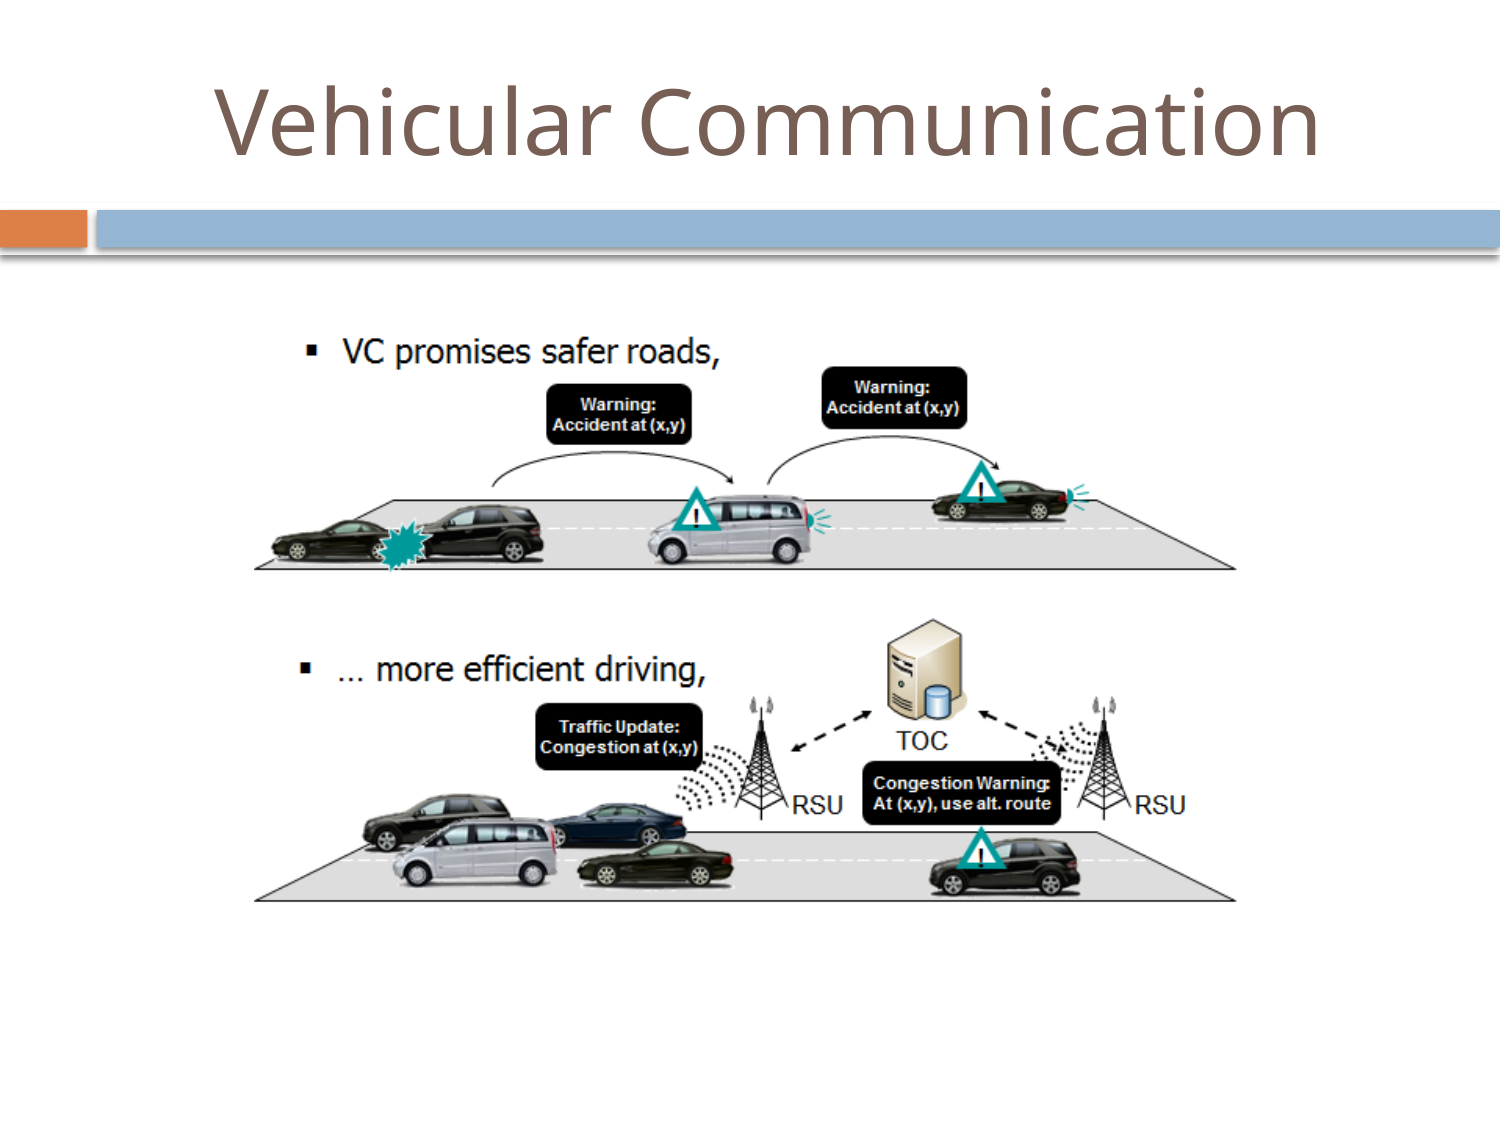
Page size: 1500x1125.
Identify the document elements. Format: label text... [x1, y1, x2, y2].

picture [254, 312, 1246, 913]
title Vehicular Communication [100, 37, 1438, 200]
